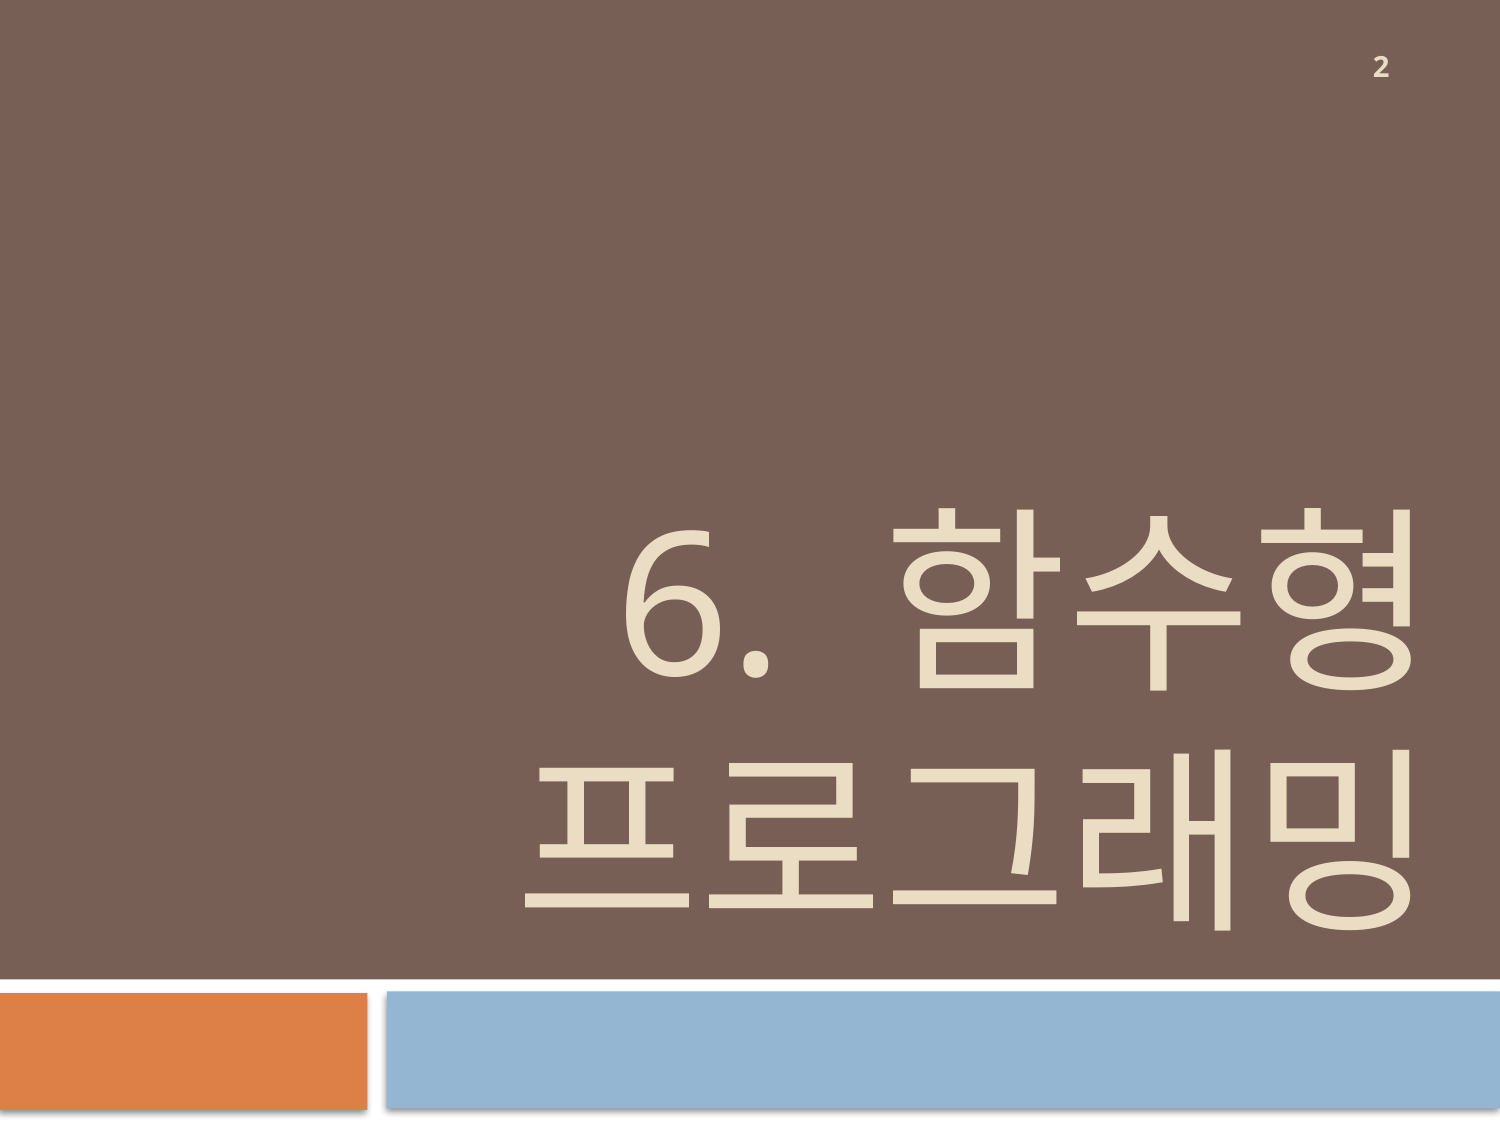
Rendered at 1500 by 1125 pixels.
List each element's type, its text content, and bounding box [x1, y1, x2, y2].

title 6. 함수형 프로그래밍 [277, 231, 1450, 963]
slide_number 2 [1312, 37, 1450, 100]
